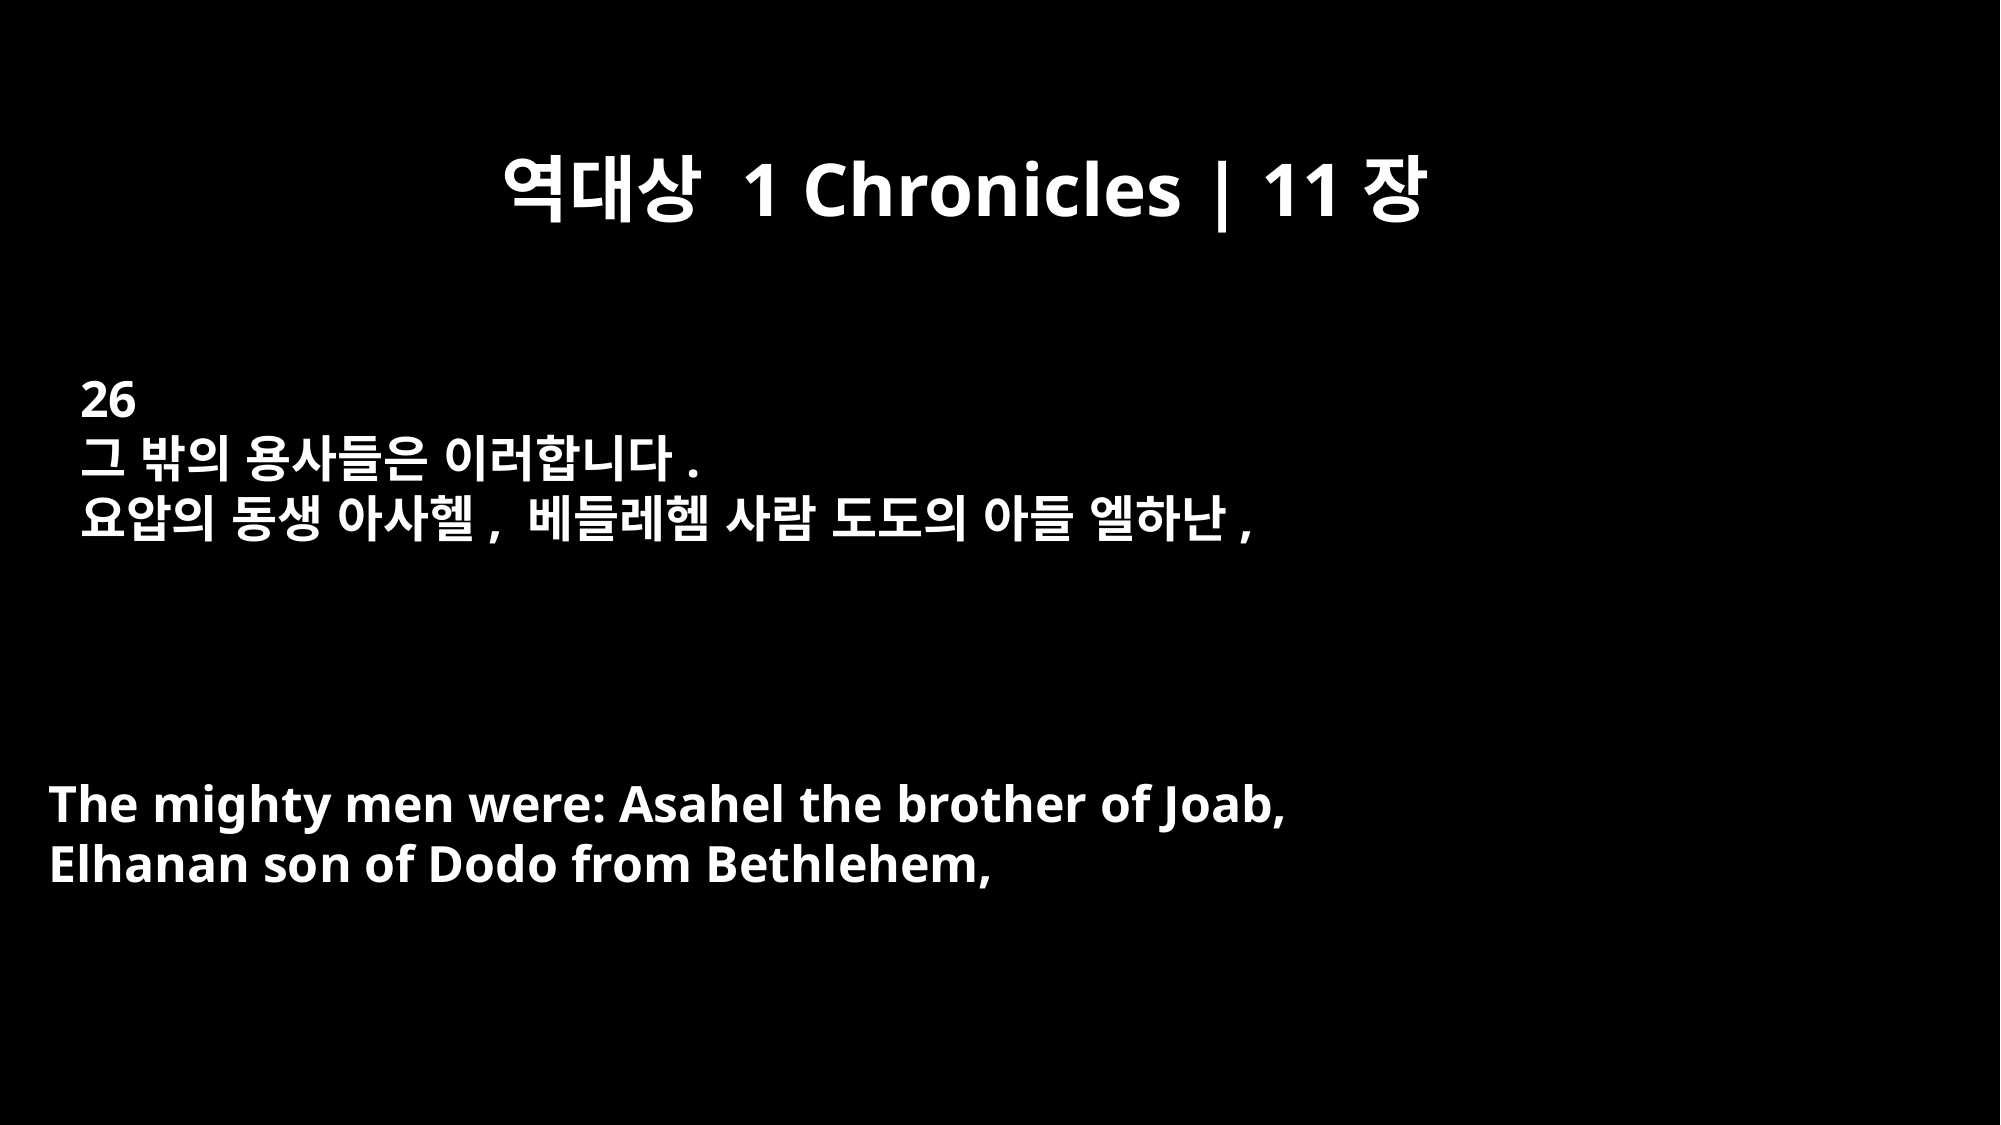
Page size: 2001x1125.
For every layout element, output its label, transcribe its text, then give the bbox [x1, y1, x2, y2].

text_box The mighty men were: Asahel the brother of Joab, Elhanan son of Dodo from Bethlehem, [33, 764, 1303, 900]
text_box 역대상 1 Chronicles | 11장 [487, 136, 1445, 239]
text_box 26 그 밖의 용사들은 이러합니다. 요압의 동생 아사헬, 베들레헴 사람 도도의 아들 엘하난, [65, 359, 1269, 555]
